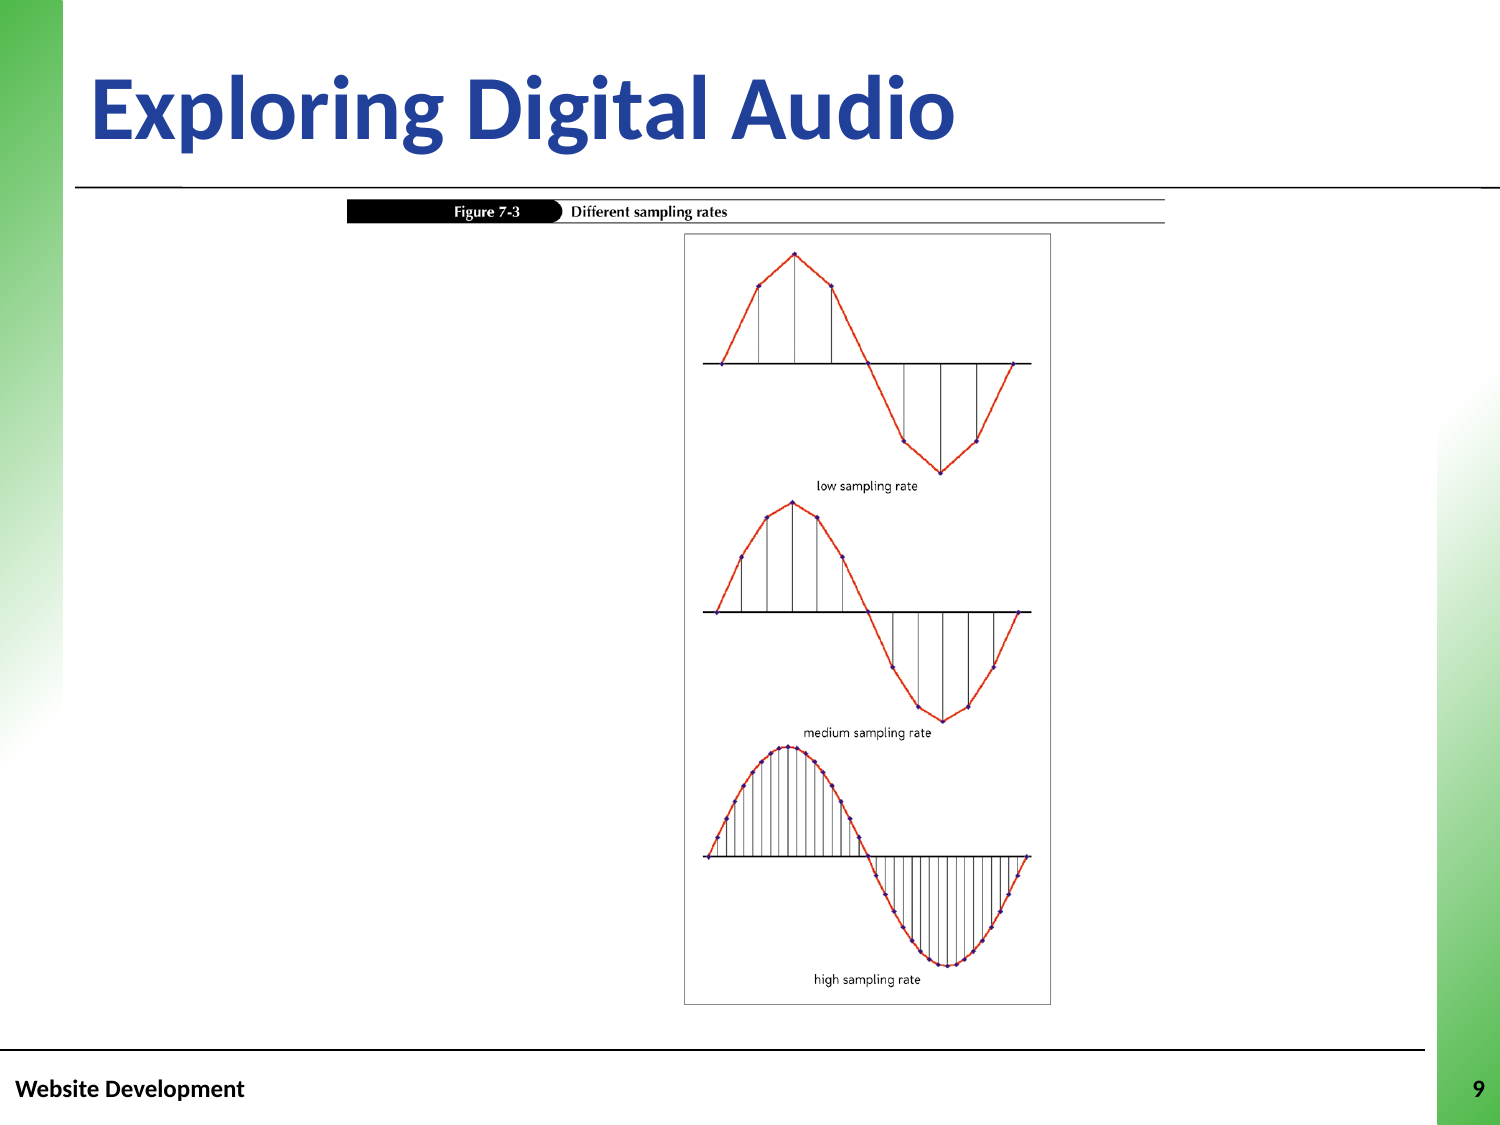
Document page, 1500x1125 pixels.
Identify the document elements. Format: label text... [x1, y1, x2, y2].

slide_number 9 [1412, 1050, 1500, 1125]
title Exploring Digital Audio [74, 24, 1438, 181]
footer Website Development [0, 1050, 1350, 1125]
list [347, 199, 1166, 1006]
